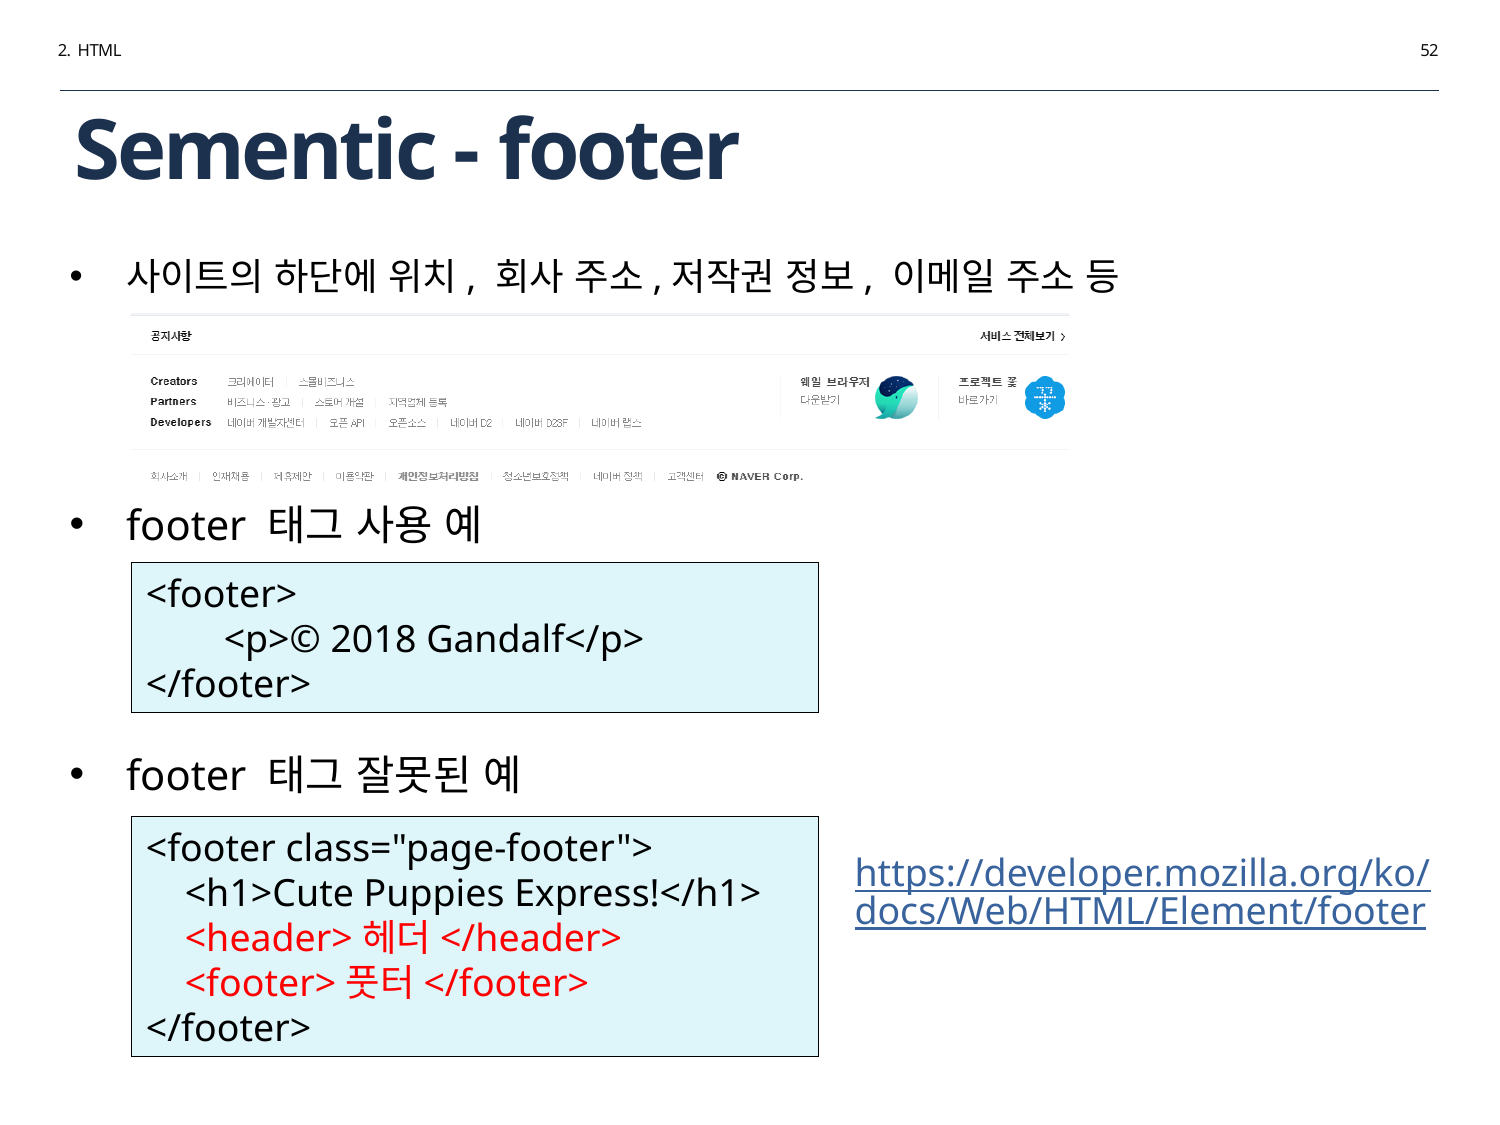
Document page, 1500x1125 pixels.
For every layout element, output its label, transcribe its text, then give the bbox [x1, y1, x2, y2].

text_box 사이트의 하단에 위치, 회사 주소,저작권 정보, 이메일 주소 등 footer 태그 사용 예 footer 태그 잘못된 예 [54, 246, 1439, 806]
text_box <footer> <p>© 2018 Gandalf</p> </footer> [131, 562, 819, 713]
text_box 52 [1193, 32, 1454, 70]
text_box https://developer.mozilla.org/ko/docs/Web/HTML/Element/footer [839, 841, 1454, 908]
text_box 2. HTML [43, 31, 303, 67]
title Sementic - footer [59, 98, 1432, 194]
picture [130, 312, 1070, 496]
text_box <footer class="page-footer"> <h1>Cute Puppies Express!</h1> <header>헤더</header> <footer>풋터</footer> </footer> [131, 816, 819, 1057]
